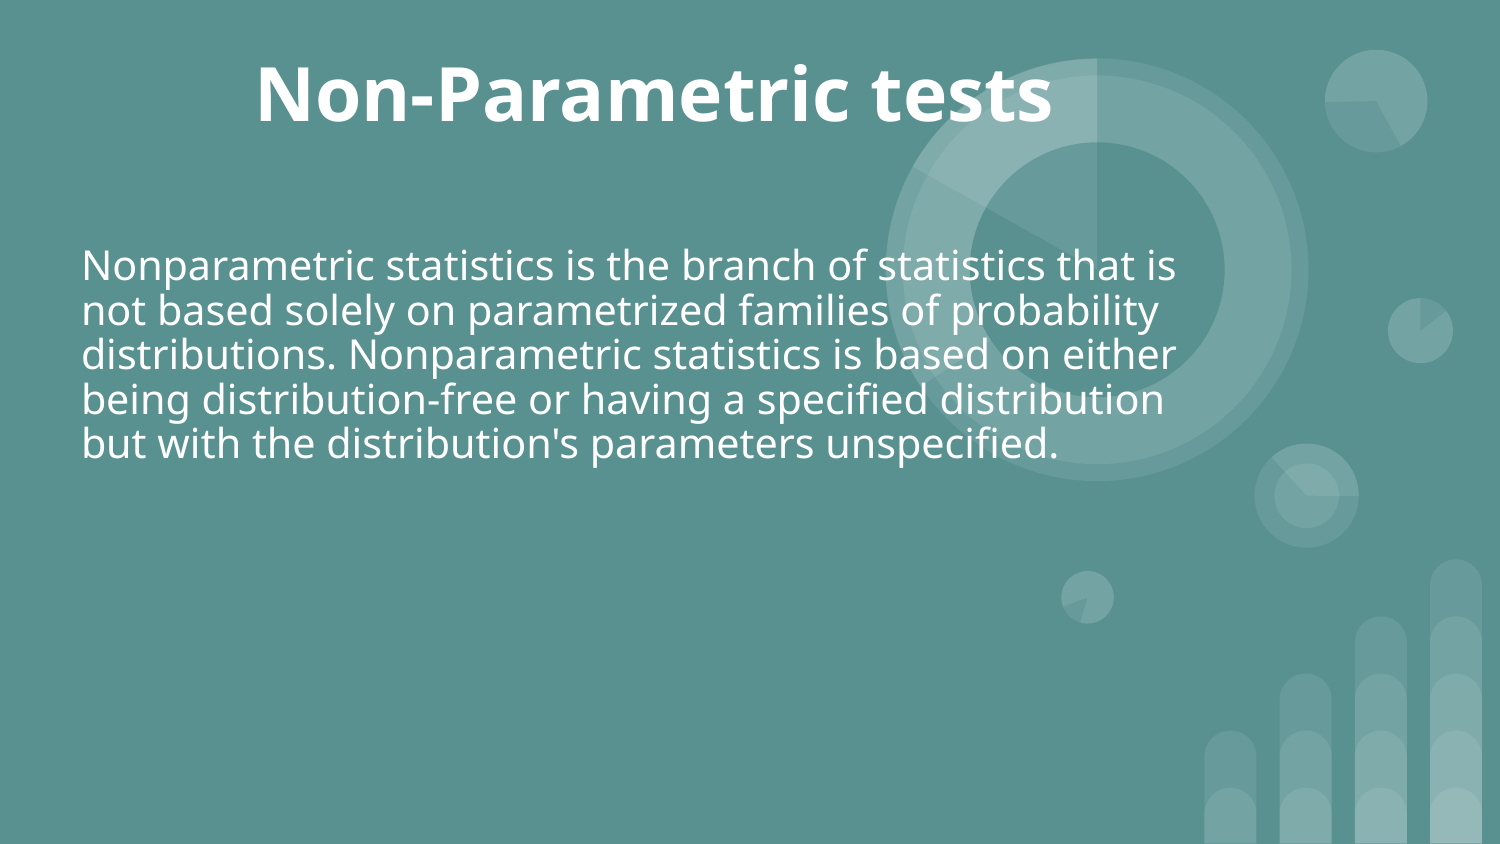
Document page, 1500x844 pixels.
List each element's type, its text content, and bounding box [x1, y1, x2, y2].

title Non-Parametric tests [102, 13, 1278, 171]
subtitle Nonparametric statistics is the branch of statistics that is not based solely on parametrized families of probability distributions. Nonparametric statistics is based on either being distribution-free or having a specified distribution but with the distribution's parameters unspecified. [66, 230, 1215, 720]
